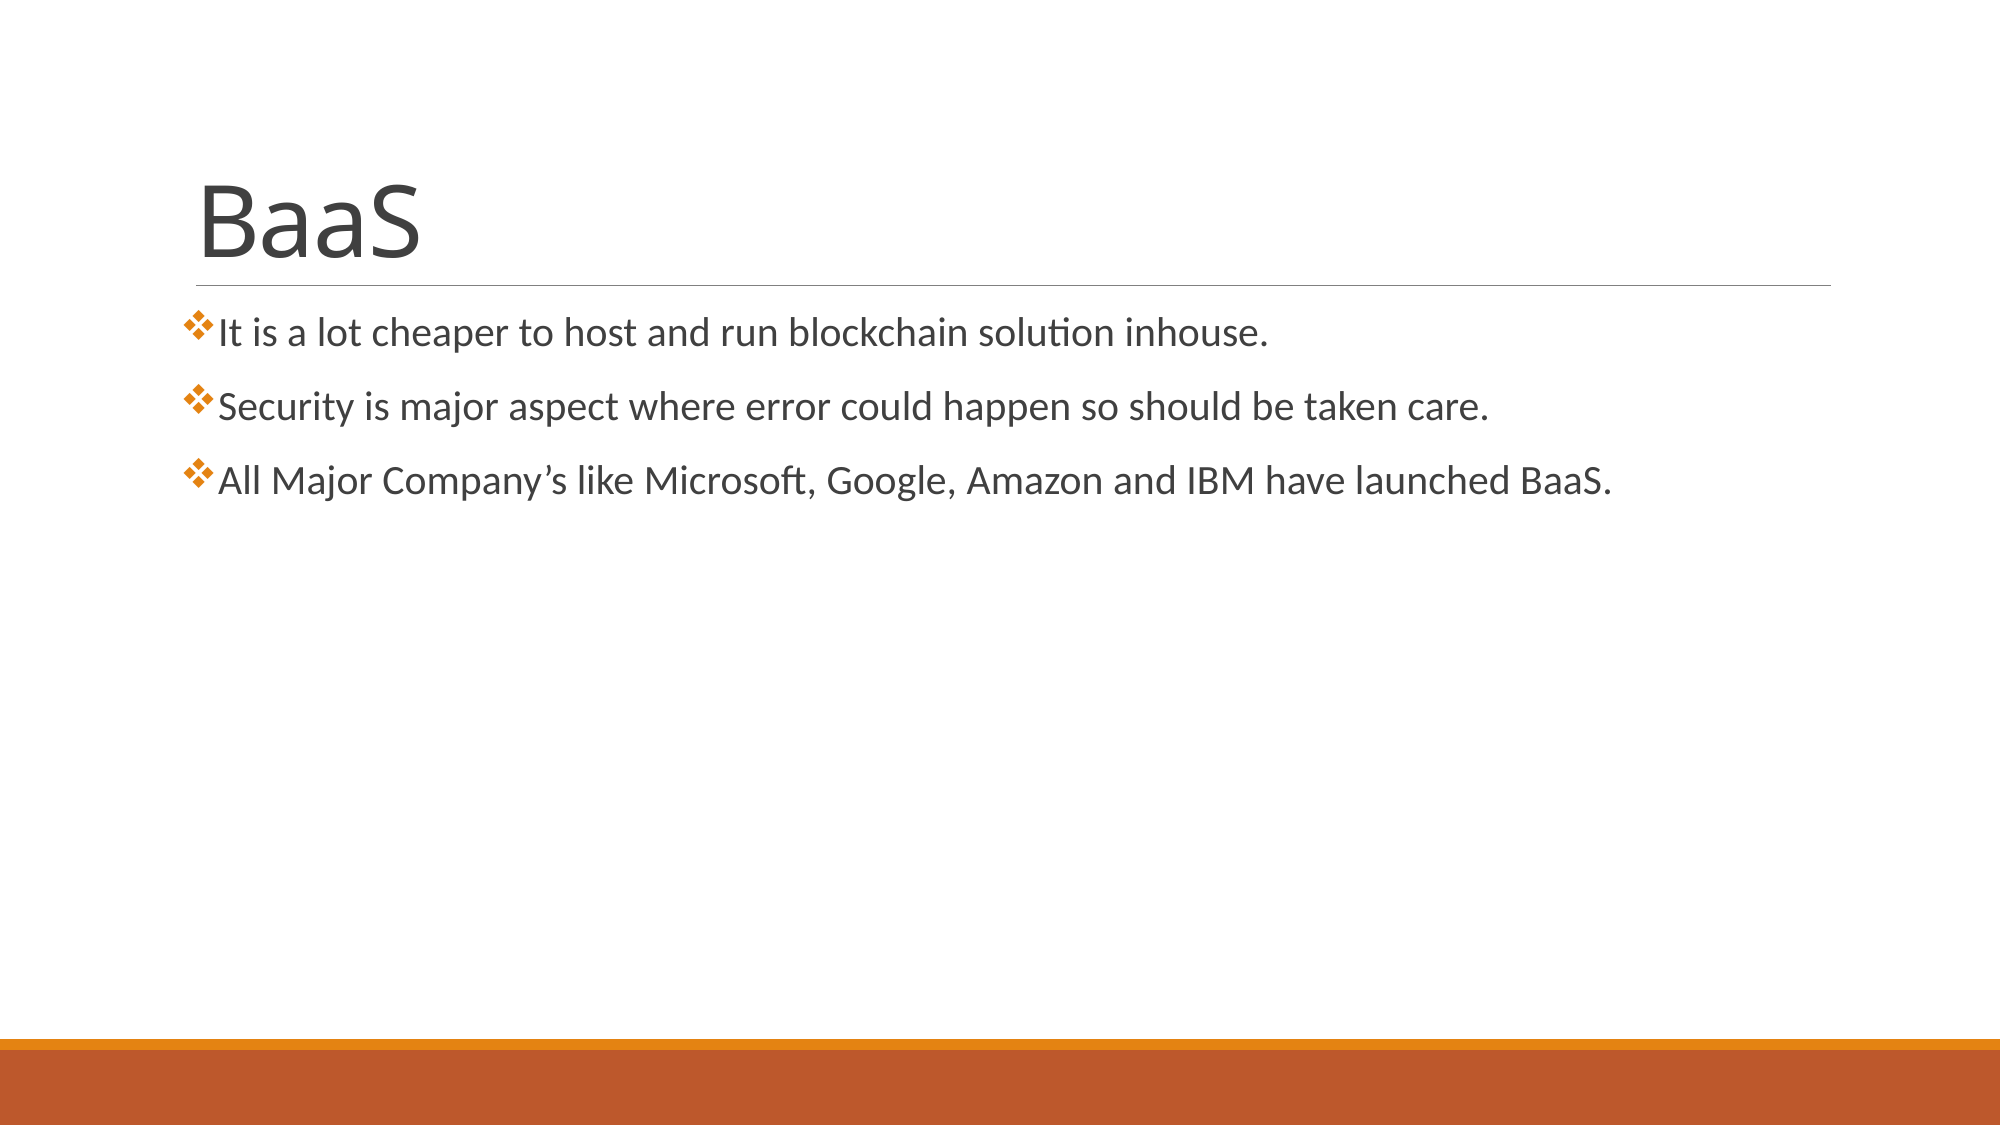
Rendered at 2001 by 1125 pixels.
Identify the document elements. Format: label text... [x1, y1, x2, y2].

list It is a lot cheaper to host and run blockchain solution inhouse. Security is major aspect where error could happen so should be taken care. All Major Company’s like Microsoft, Google, Amazon and IBM have launched BaaS. [180, 302, 1830, 963]
title BaaS [180, 47, 1830, 285]
